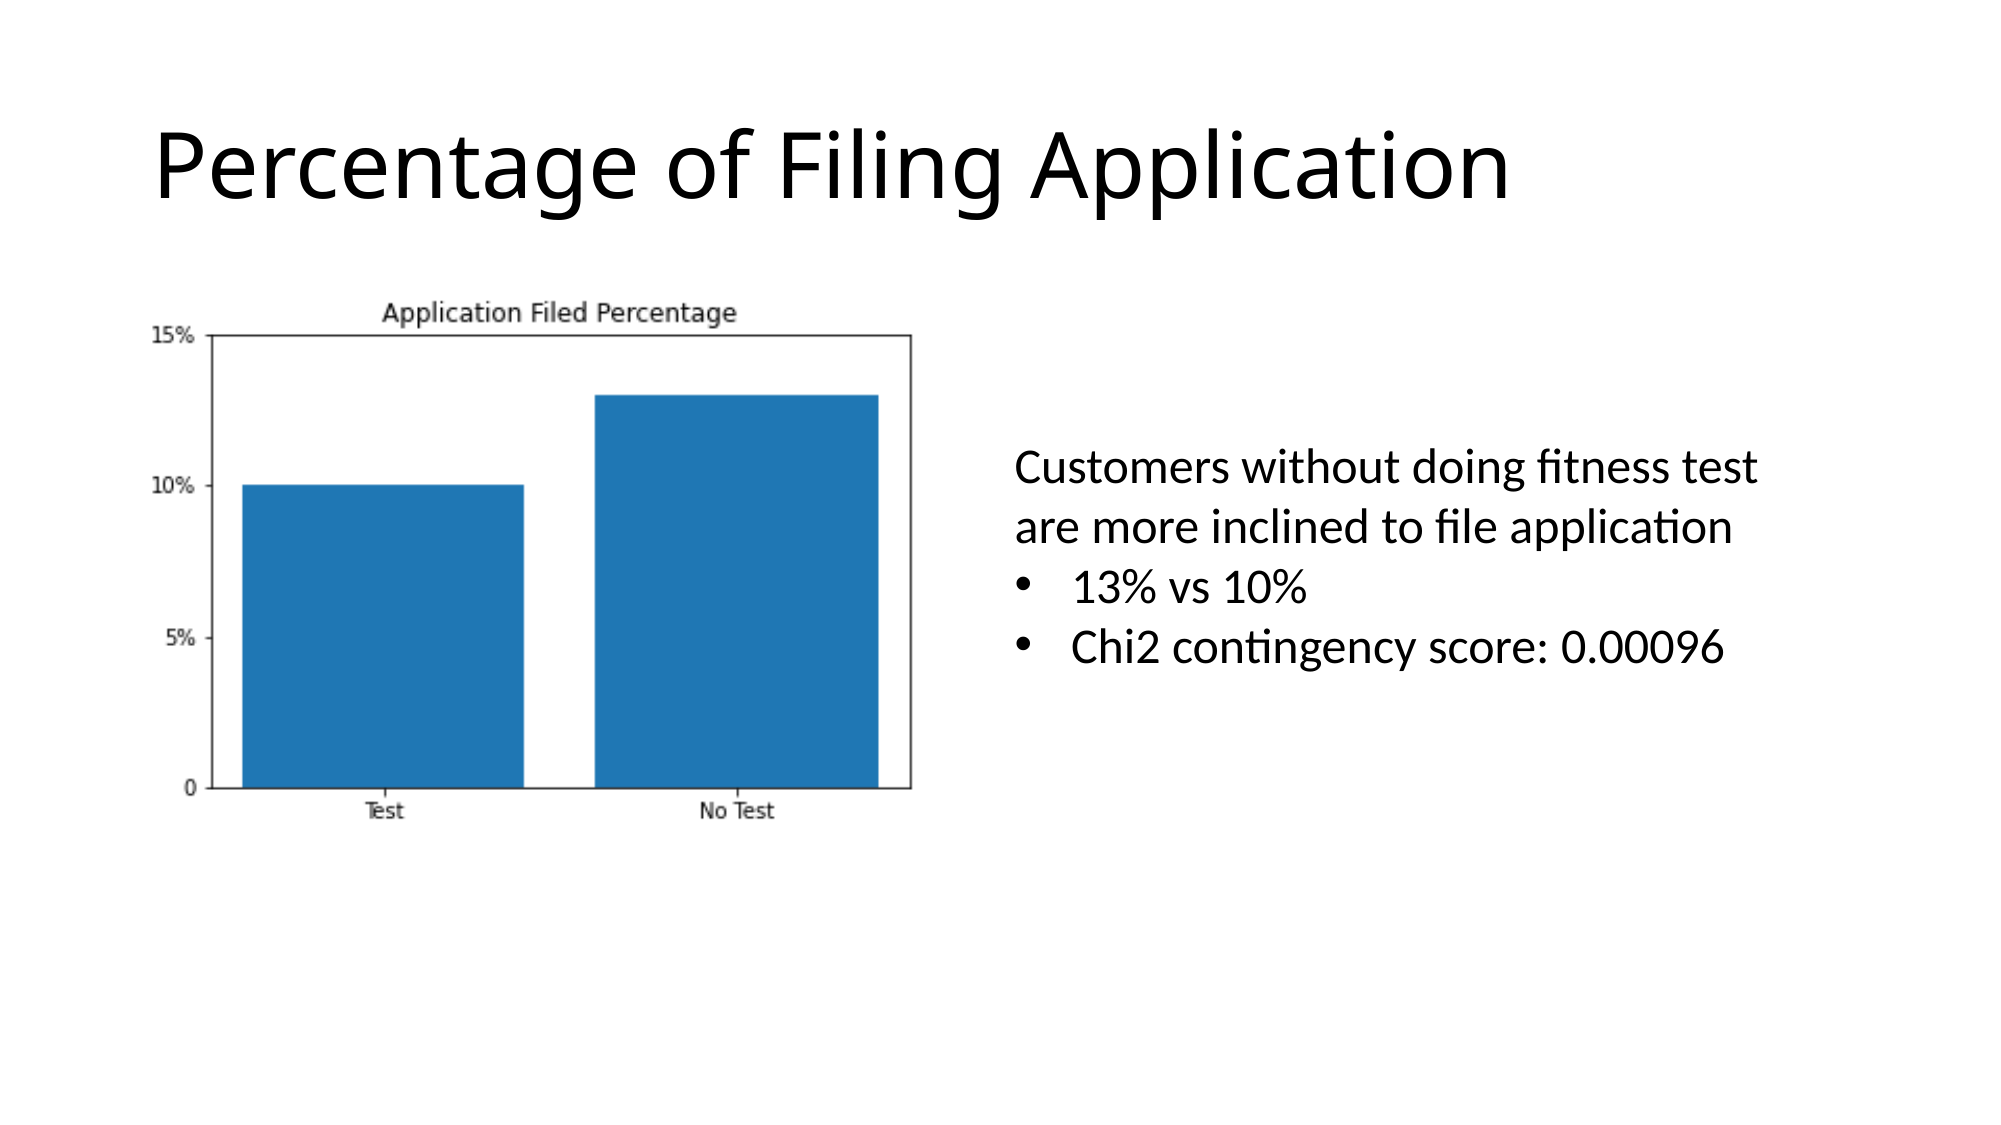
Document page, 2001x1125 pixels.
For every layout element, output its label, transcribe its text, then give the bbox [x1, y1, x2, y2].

title Percentage of Filing Application [137, 59, 1863, 278]
text_box Customers without doing fitness test are more inclined to file application 13% vs 10% Chi2 contingency score: 0.00096 [1000, 426, 1842, 681]
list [99, 262, 1000, 863]
